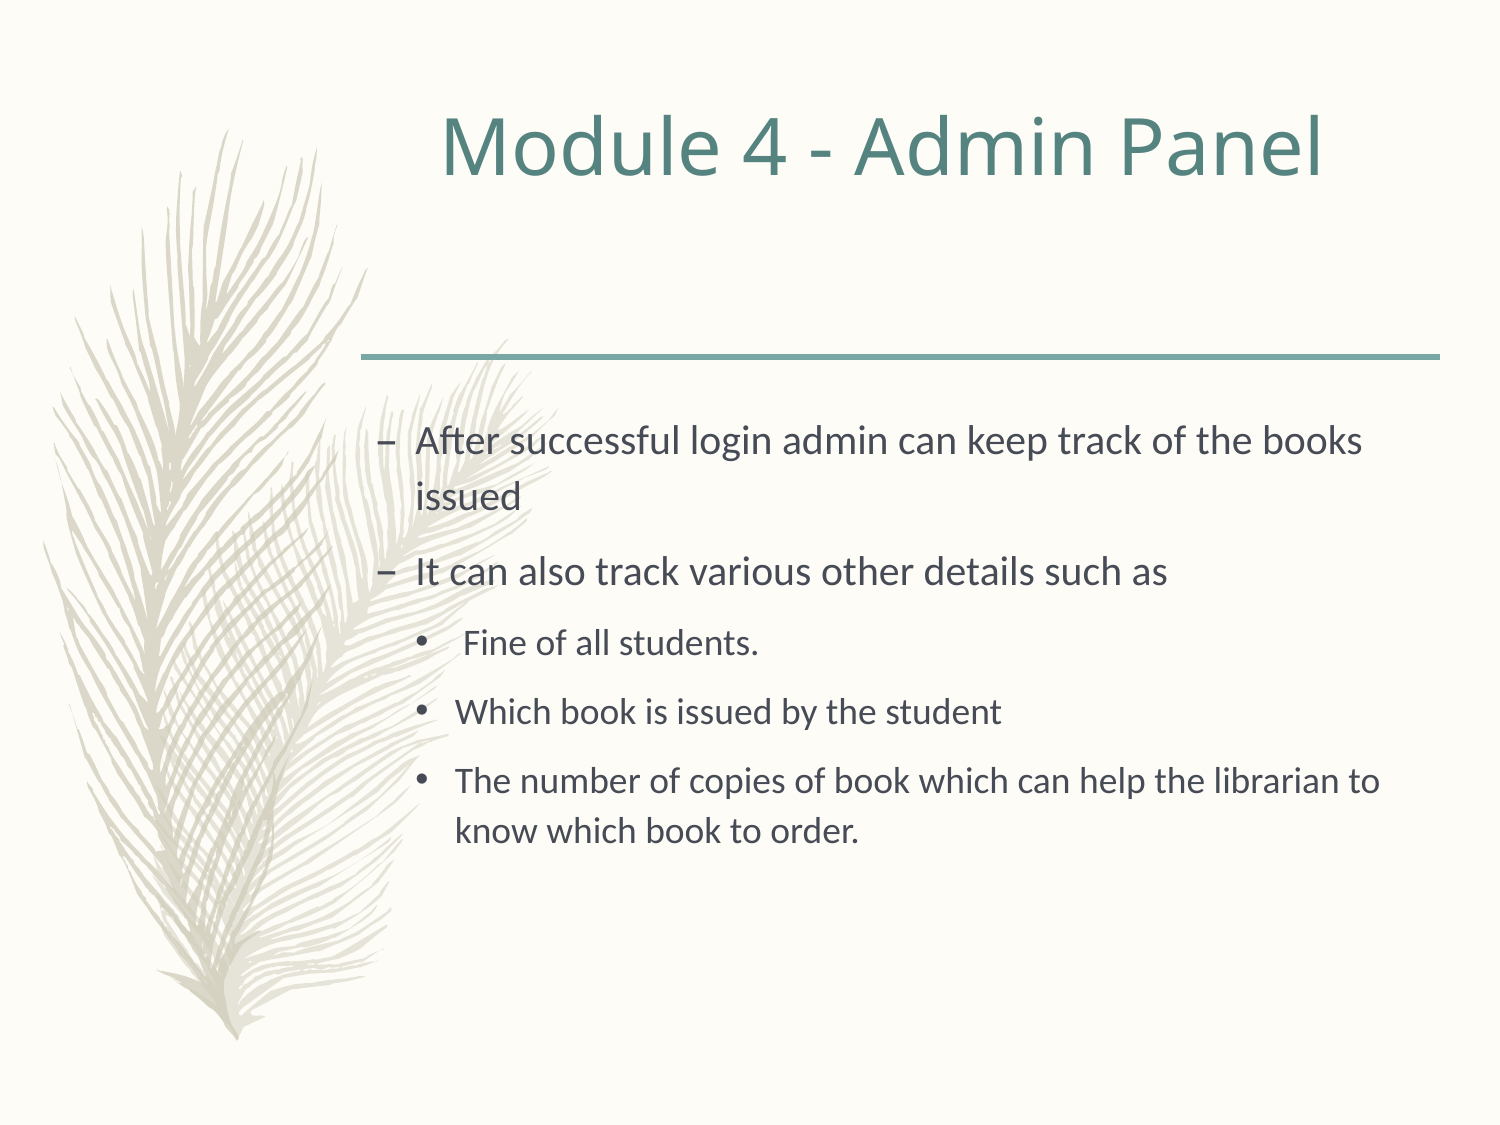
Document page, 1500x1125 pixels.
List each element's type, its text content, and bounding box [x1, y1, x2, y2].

title Module 4 - Admin Panel [345, 93, 1440, 350]
list After successful login admin can keep track of the books issued It can also track various other details such as Fine of all students. Which book is issued by the student The number of copies of book which can help the librarian to know which book to order. [360, 399, 1440, 999]
